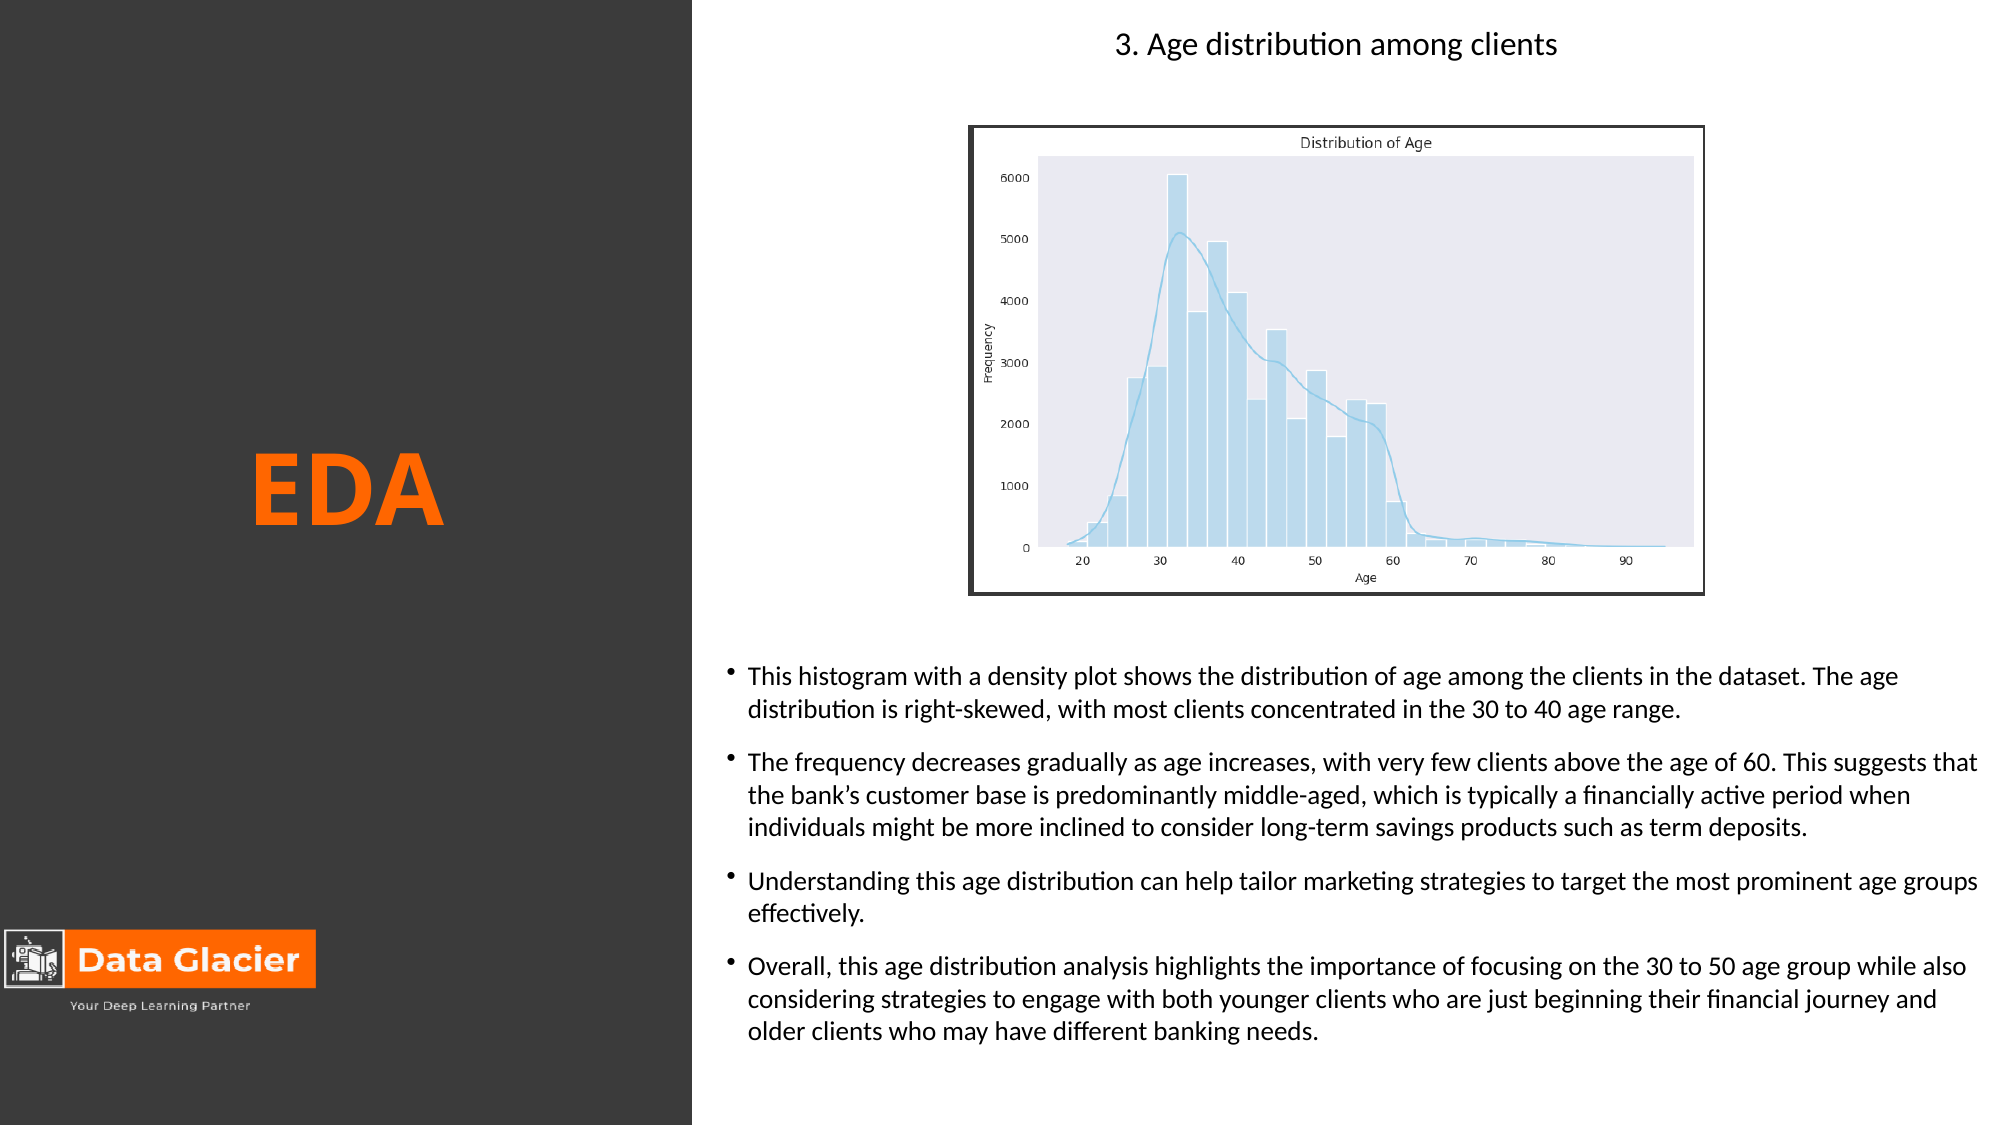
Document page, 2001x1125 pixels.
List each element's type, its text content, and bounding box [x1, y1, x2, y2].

title EDA [0, 0, 693, 1125]
picture [0, 816, 319, 1125]
text_box This histogram with a density plot shows the distribution of age among the clients in the dataset. The age distribution is right-skewed, with most clients concentrated in the 30 to 40 age range. The frequency decreases gradually as age increases, with very few clients above the age of 60. This suggests that the bank’s customer base is predominantly middle-aged, which is typically a financially active period when individuals might be more inclined to consider long-term savings products such as term deposits. Understanding this age distribution can help tailor marketing strategies to target the most prominent age groups effectively. Overall, this age distribution analysis highlights the importance of focusing on the 30 to 50 age group while also considering strategies to engage with both younger clients who are just beginning their financial journey and older clients who may have different banking needs. [719, 651, 1988, 1054]
picture [968, 124, 1706, 596]
text_box 3. Age distribution among clients [1107, 19, 1567, 71]
